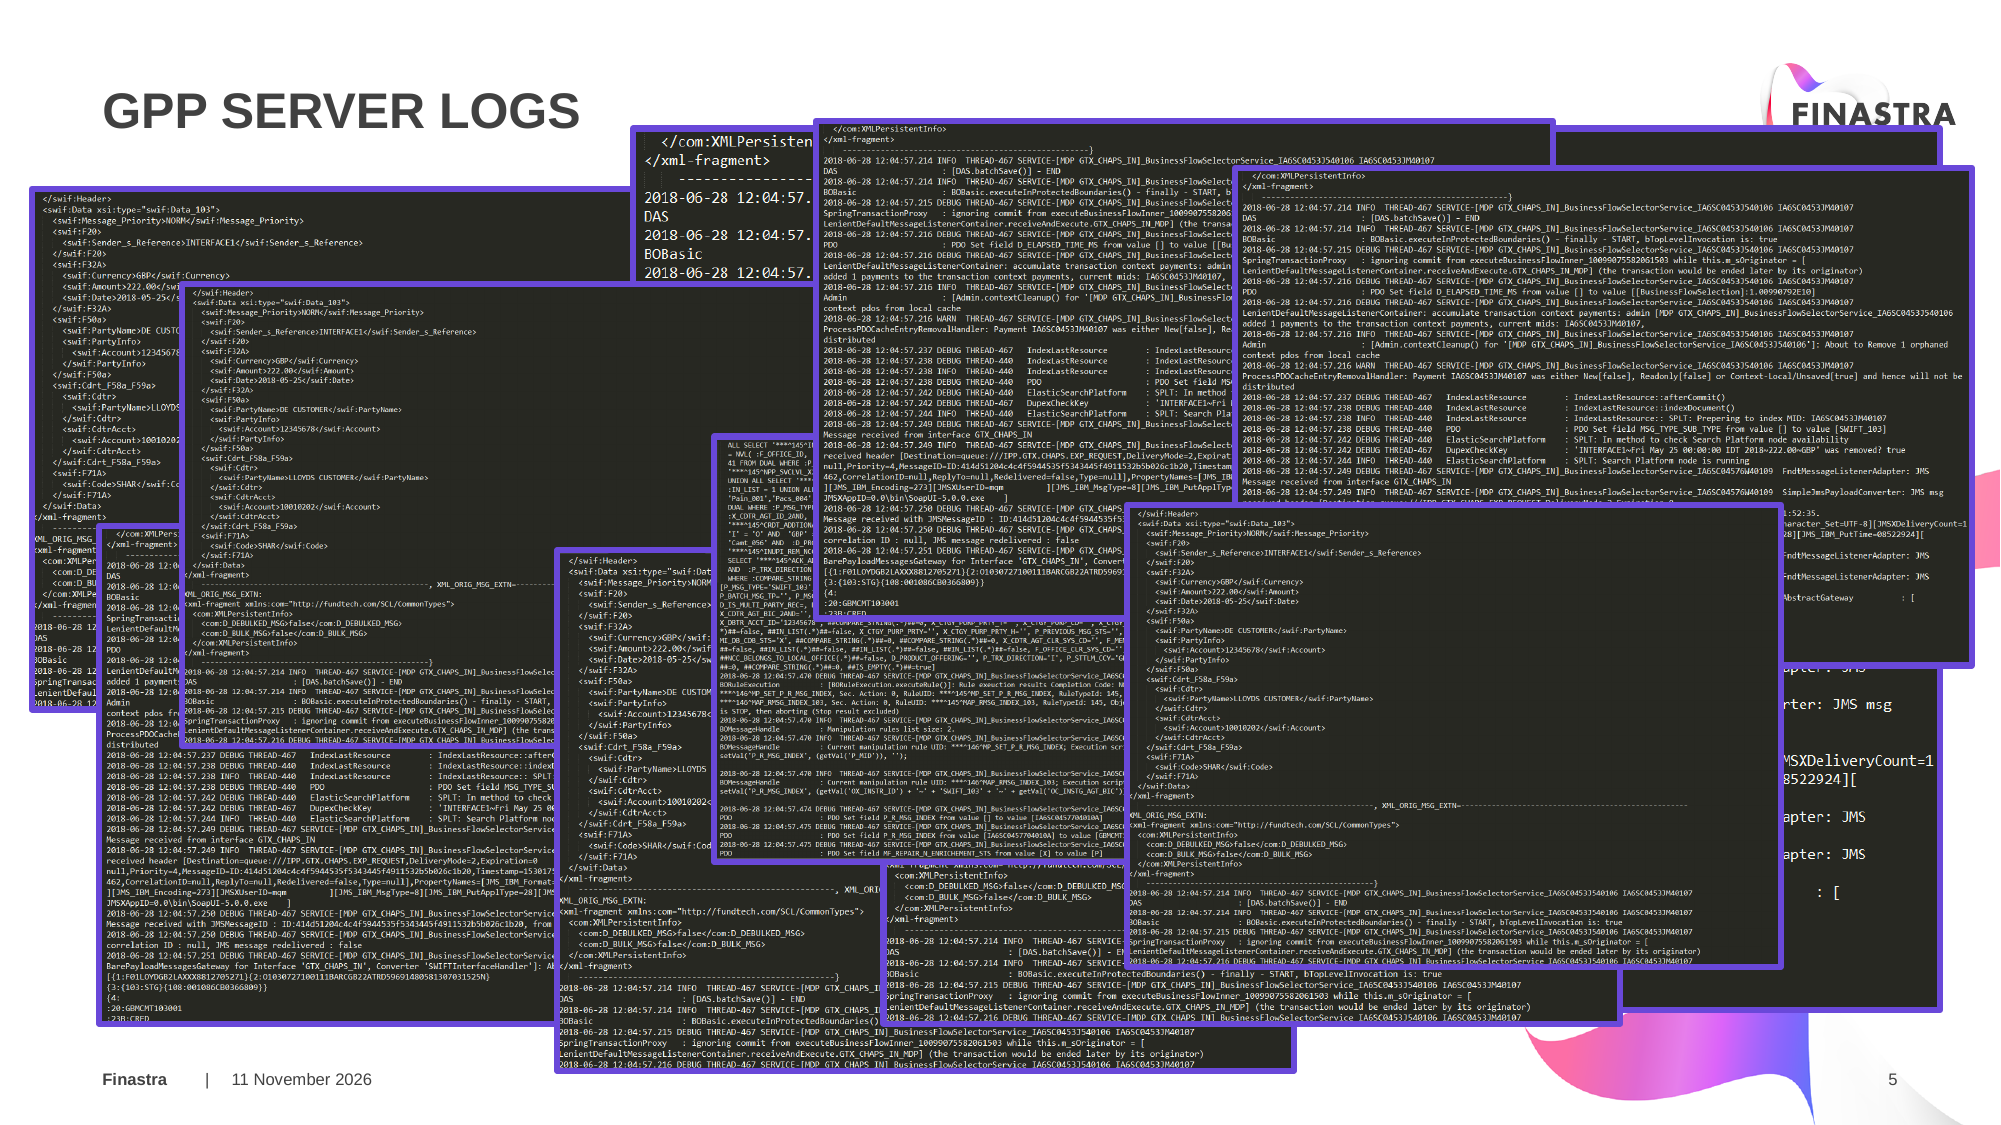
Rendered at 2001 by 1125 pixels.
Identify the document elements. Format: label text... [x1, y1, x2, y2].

title Gpp Server logs [102, 28, 1693, 139]
picture [1510, 469, 2000, 1125]
picture [34, 123, 1969, 1068]
slide_number 5 [1816, 1048, 1898, 1109]
picture [1760, 63, 1956, 160]
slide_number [231, 1048, 462, 1109]
